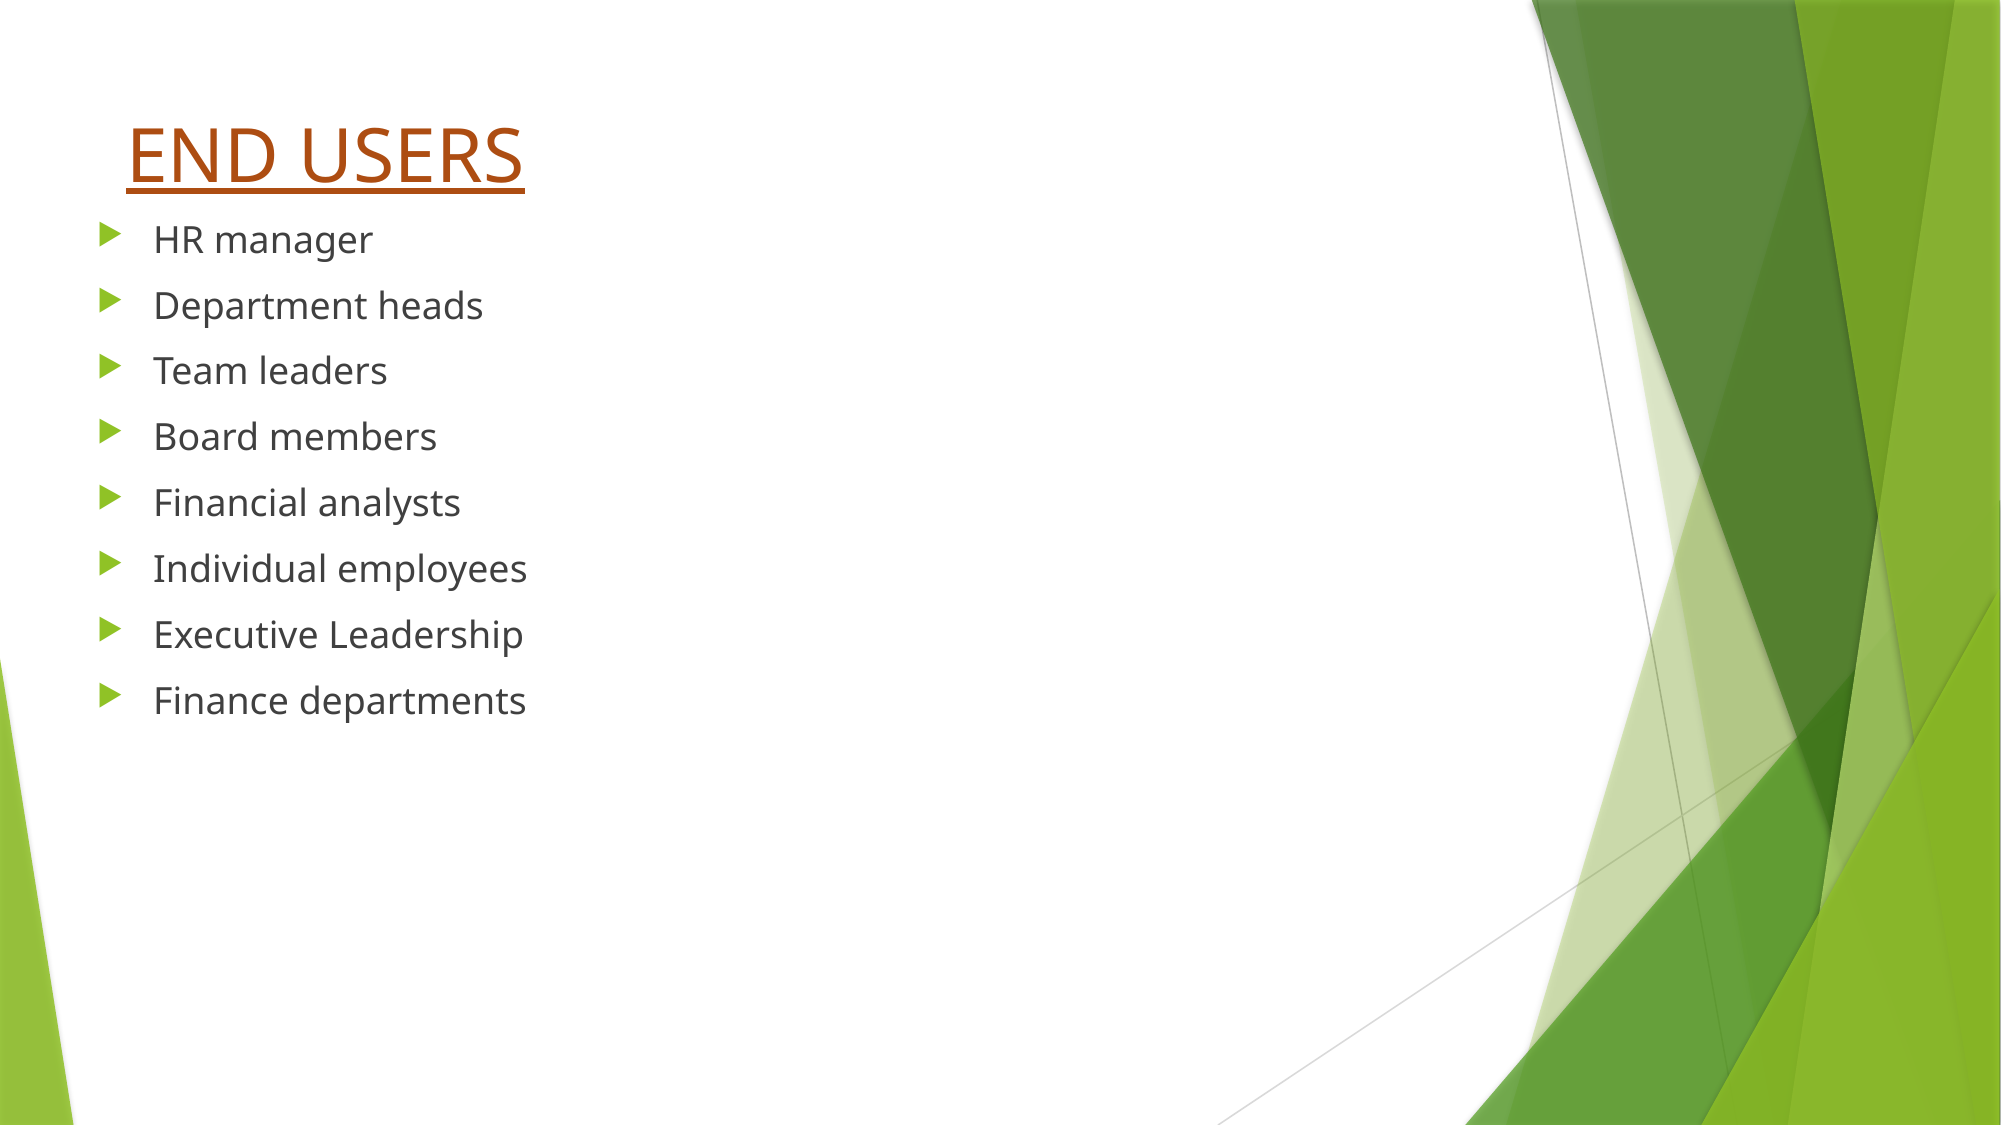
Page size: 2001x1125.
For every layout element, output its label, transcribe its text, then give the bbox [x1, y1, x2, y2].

title END USERS [111, 99, 1522, 317]
list HR manager Department heads Team leaders Board members Financial analysts Individual employees Executive Leadership Finance departments [81, 208, 1492, 845]
